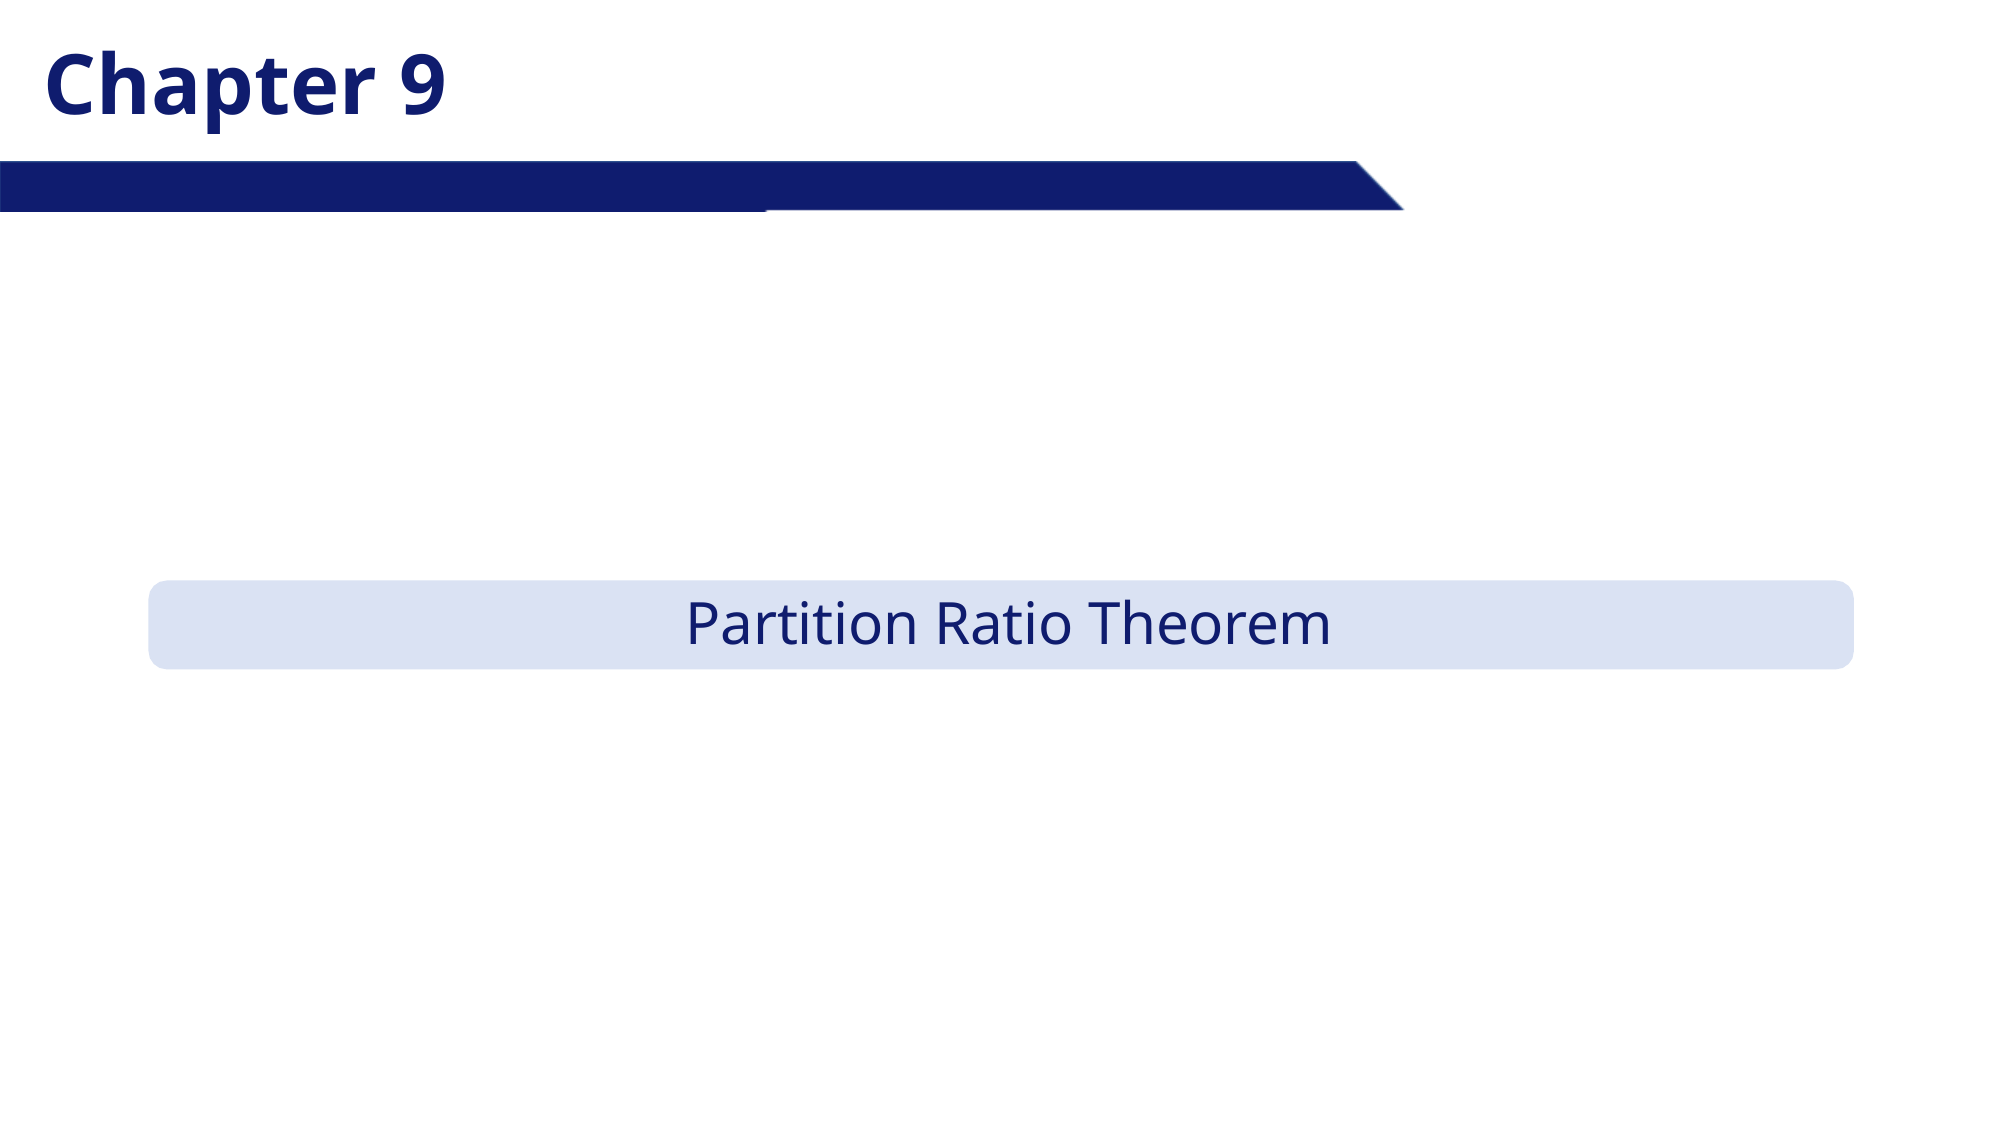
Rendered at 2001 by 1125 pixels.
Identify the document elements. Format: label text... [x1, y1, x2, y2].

text_box Chapter 9 [41, 29, 488, 132]
picture [0, 161, 1405, 212]
text_box [148, 580, 1854, 670]
text_box Partition Ratio Theorem [242, 584, 1760, 657]
